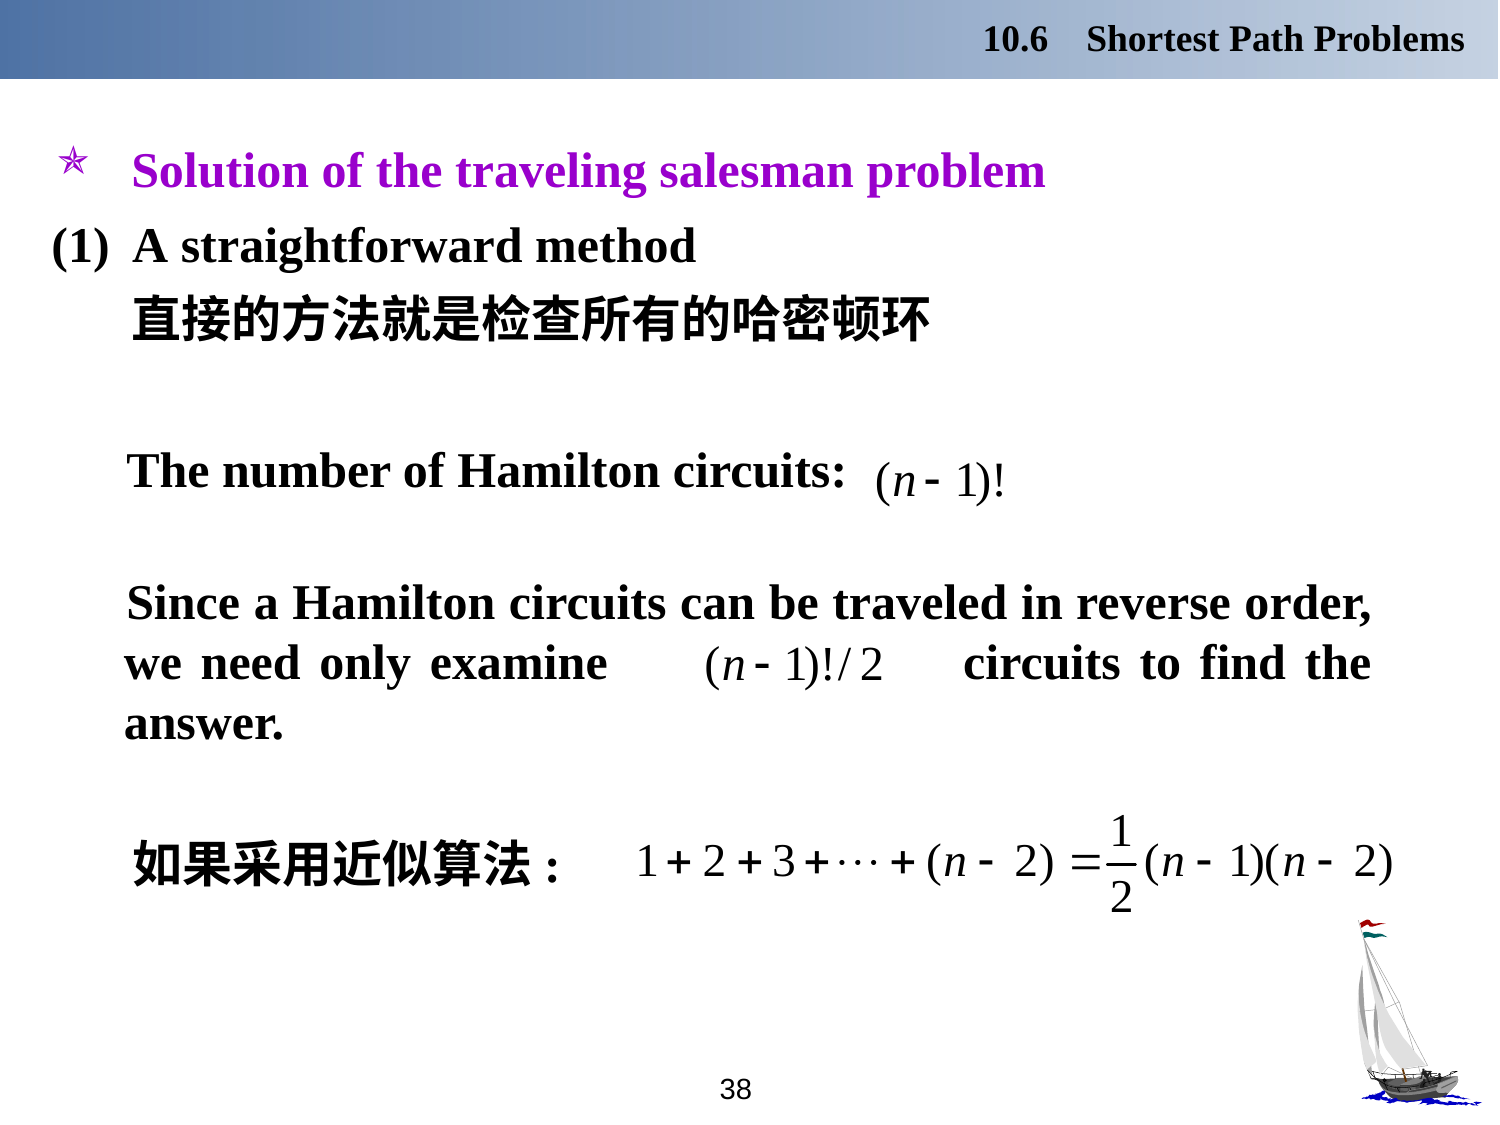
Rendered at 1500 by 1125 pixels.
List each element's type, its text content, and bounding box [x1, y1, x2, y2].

picture [0, 0, 1500, 79]
text_box 10.6 Shortest Path Problems [597, 6, 1490, 66]
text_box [29, 562, 1388, 758]
text_box Solution of the traveling salesman problem (1) A straightforward method 直接的方法就是检查所有的哈密顿环 The number of Hamilton circuits: [36, 129, 1396, 505]
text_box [867, 450, 1011, 518]
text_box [632, 801, 1401, 924]
text_box 如果采用近似算法: [38, 824, 627, 900]
slide_number 38 [666, 1049, 768, 1125]
